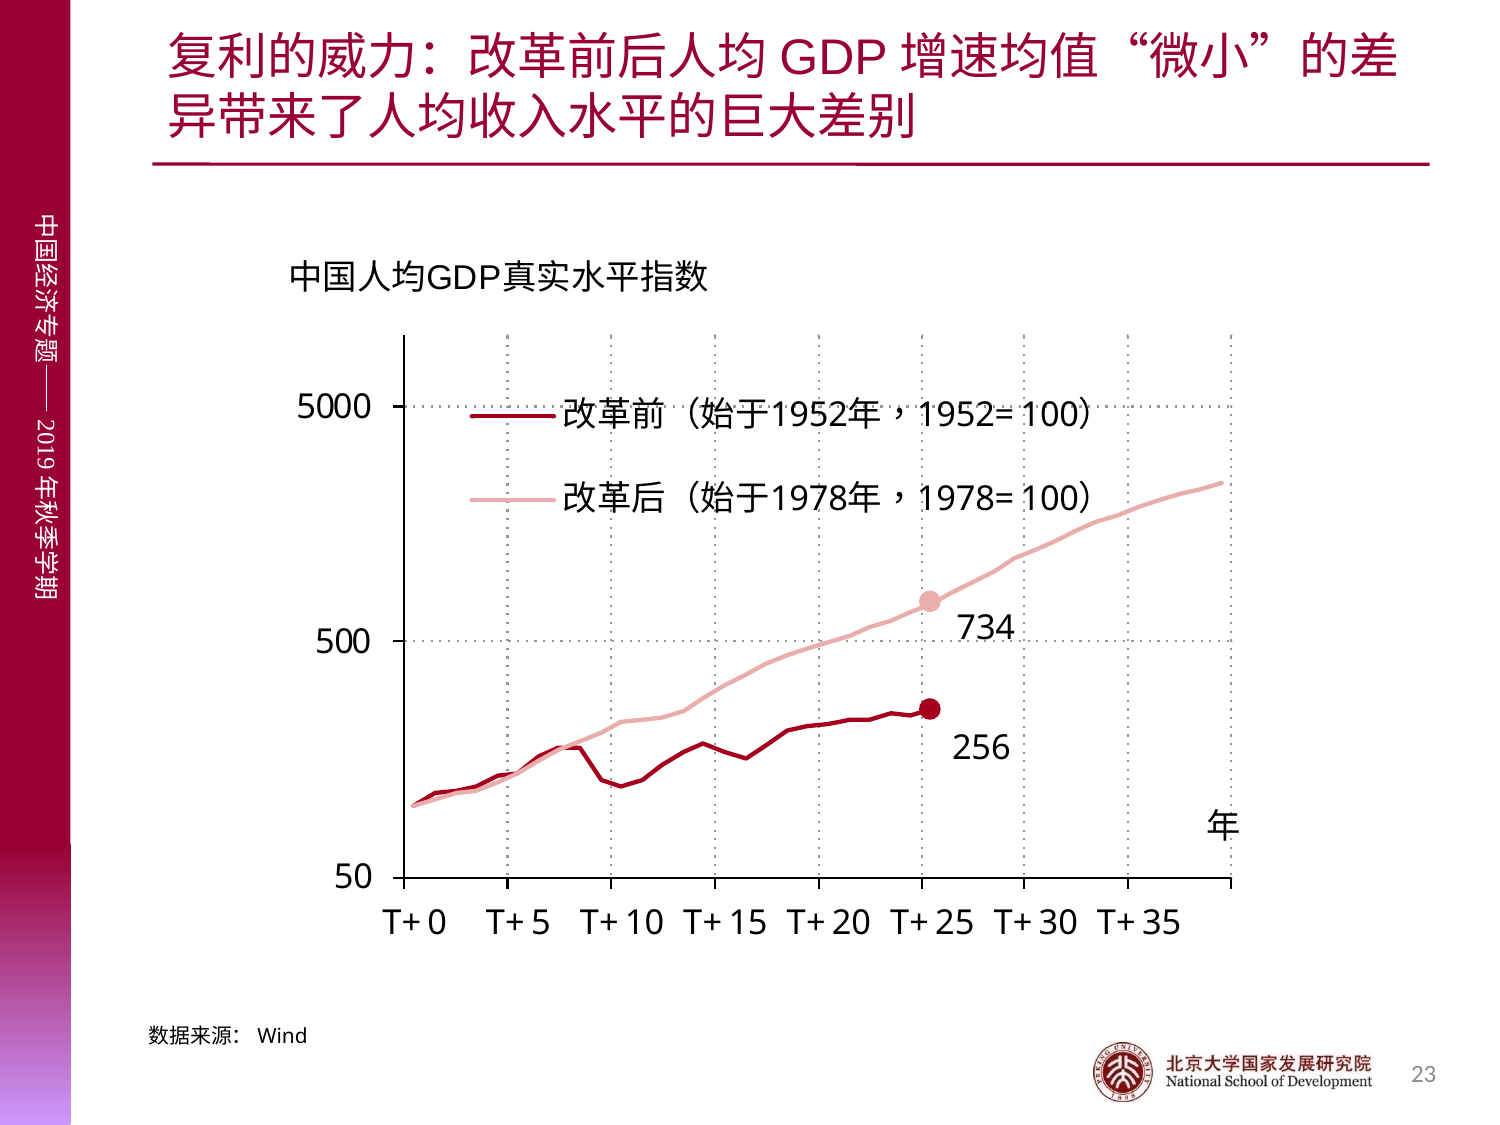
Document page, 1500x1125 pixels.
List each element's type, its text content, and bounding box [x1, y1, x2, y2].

text_box 数据来源：Wind [148, 1023, 727, 1049]
slide_number 23 [1101, 1042, 1452, 1103]
picture [1093, 1042, 1101, 1102]
picture [270, 237, 1307, 946]
title 复利的威力：改革前后人均GDP增速均值“微小”的差异带来了人均收入水平的巨大差别 [152, 0, 1426, 153]
